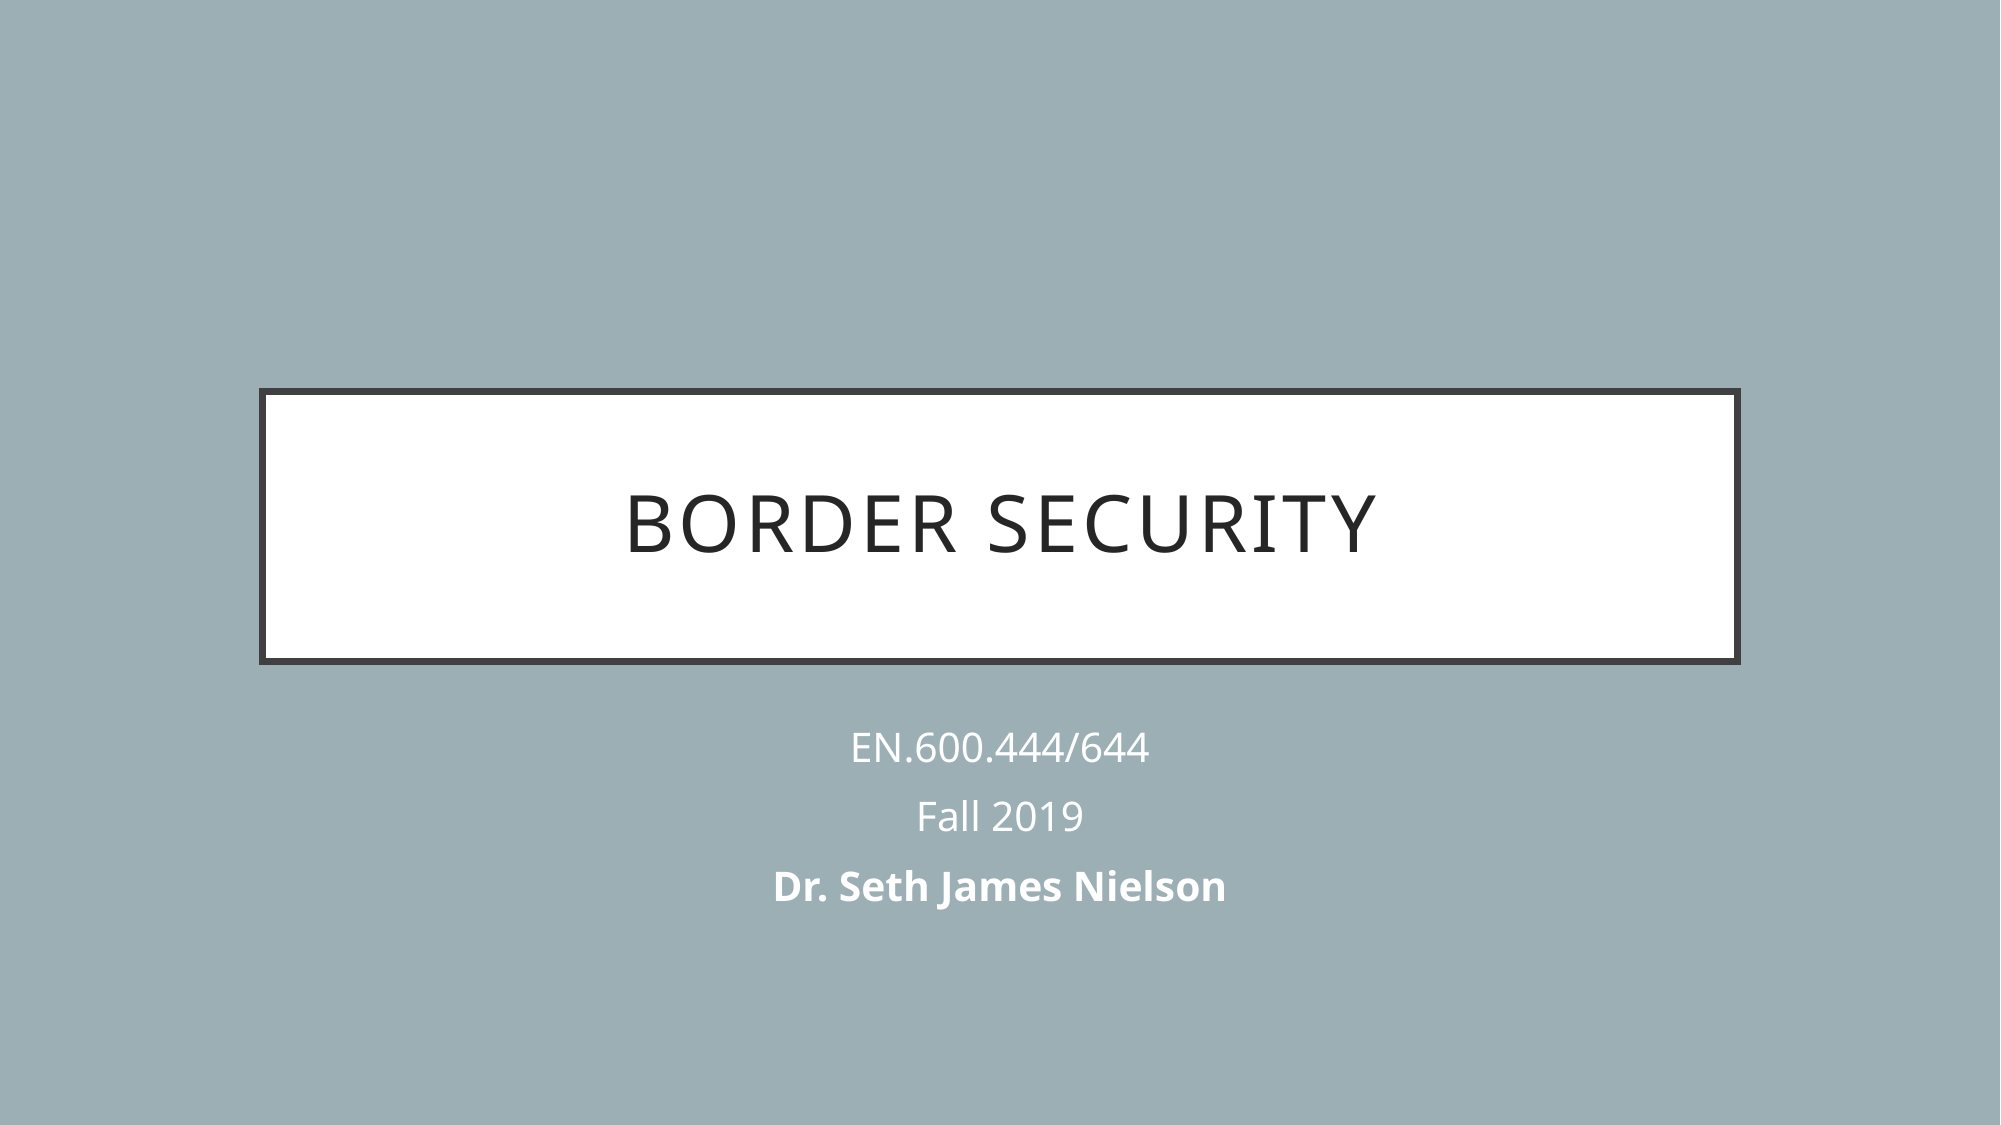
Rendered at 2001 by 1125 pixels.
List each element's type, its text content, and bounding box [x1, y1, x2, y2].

subtitle EN.600.444/644 Fall 2019 Dr. Seth James Nielson [442, 713, 1558, 918]
title Border Security [259, 388, 1741, 665]
